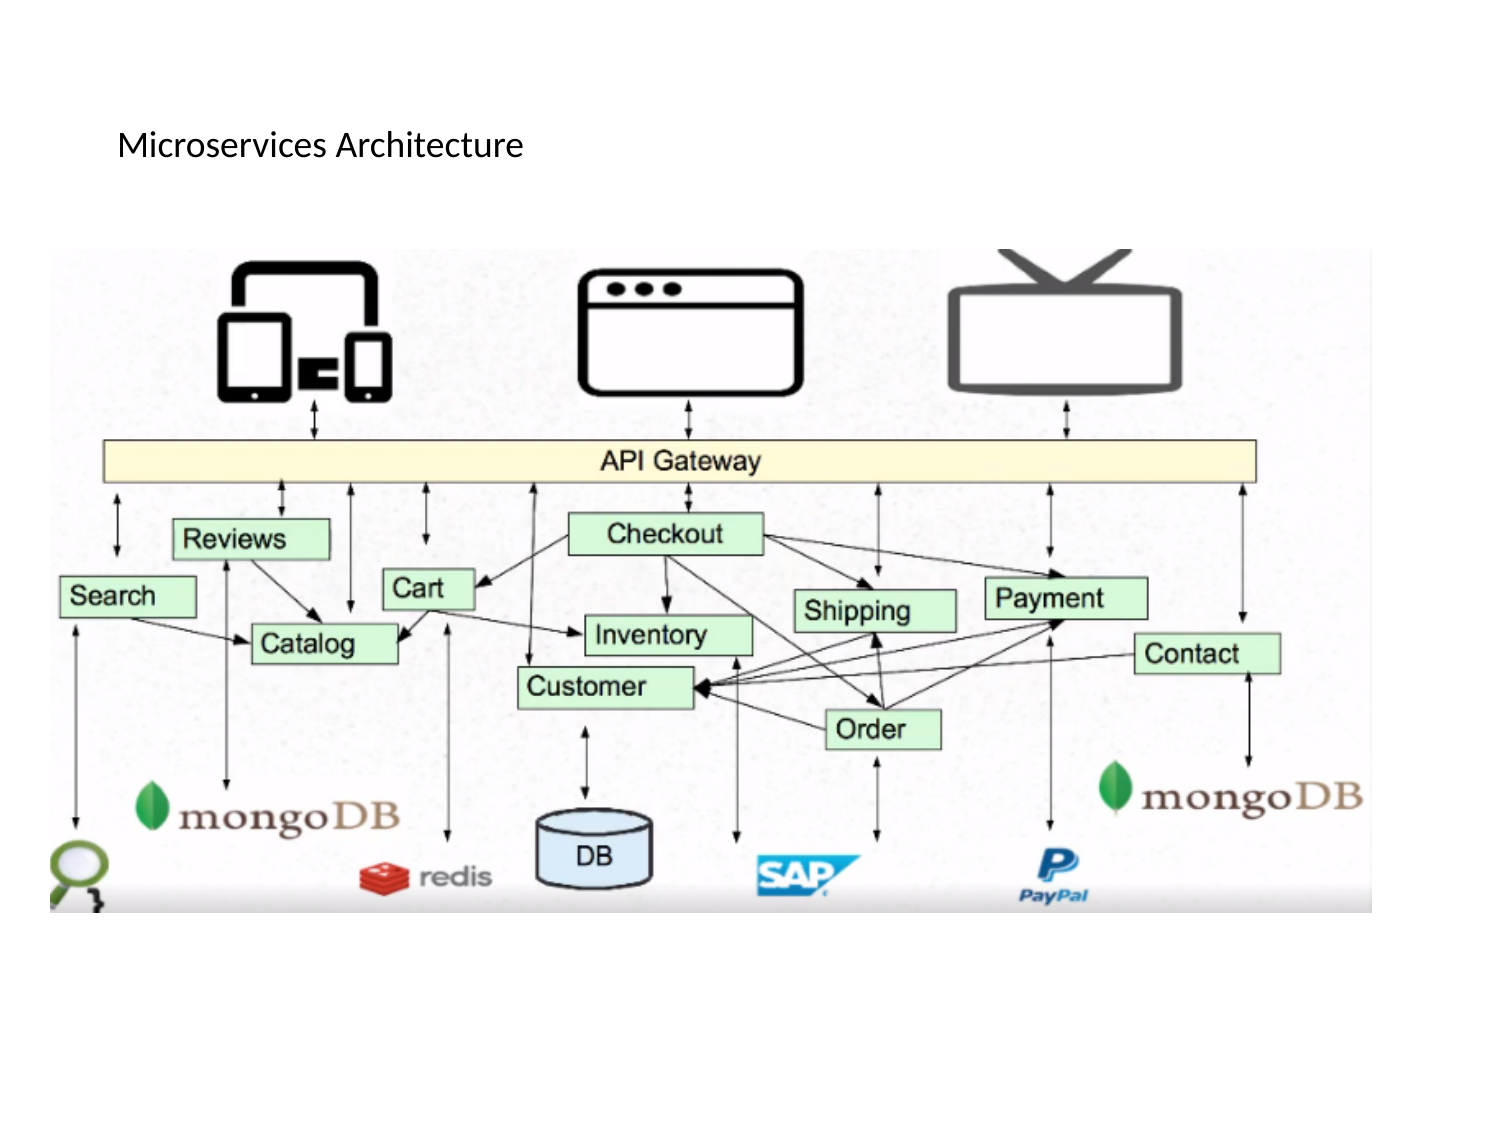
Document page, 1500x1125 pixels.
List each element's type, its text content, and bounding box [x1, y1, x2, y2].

picture [49, 249, 1372, 913]
text_box Microservices Architecture [102, 112, 540, 173]
